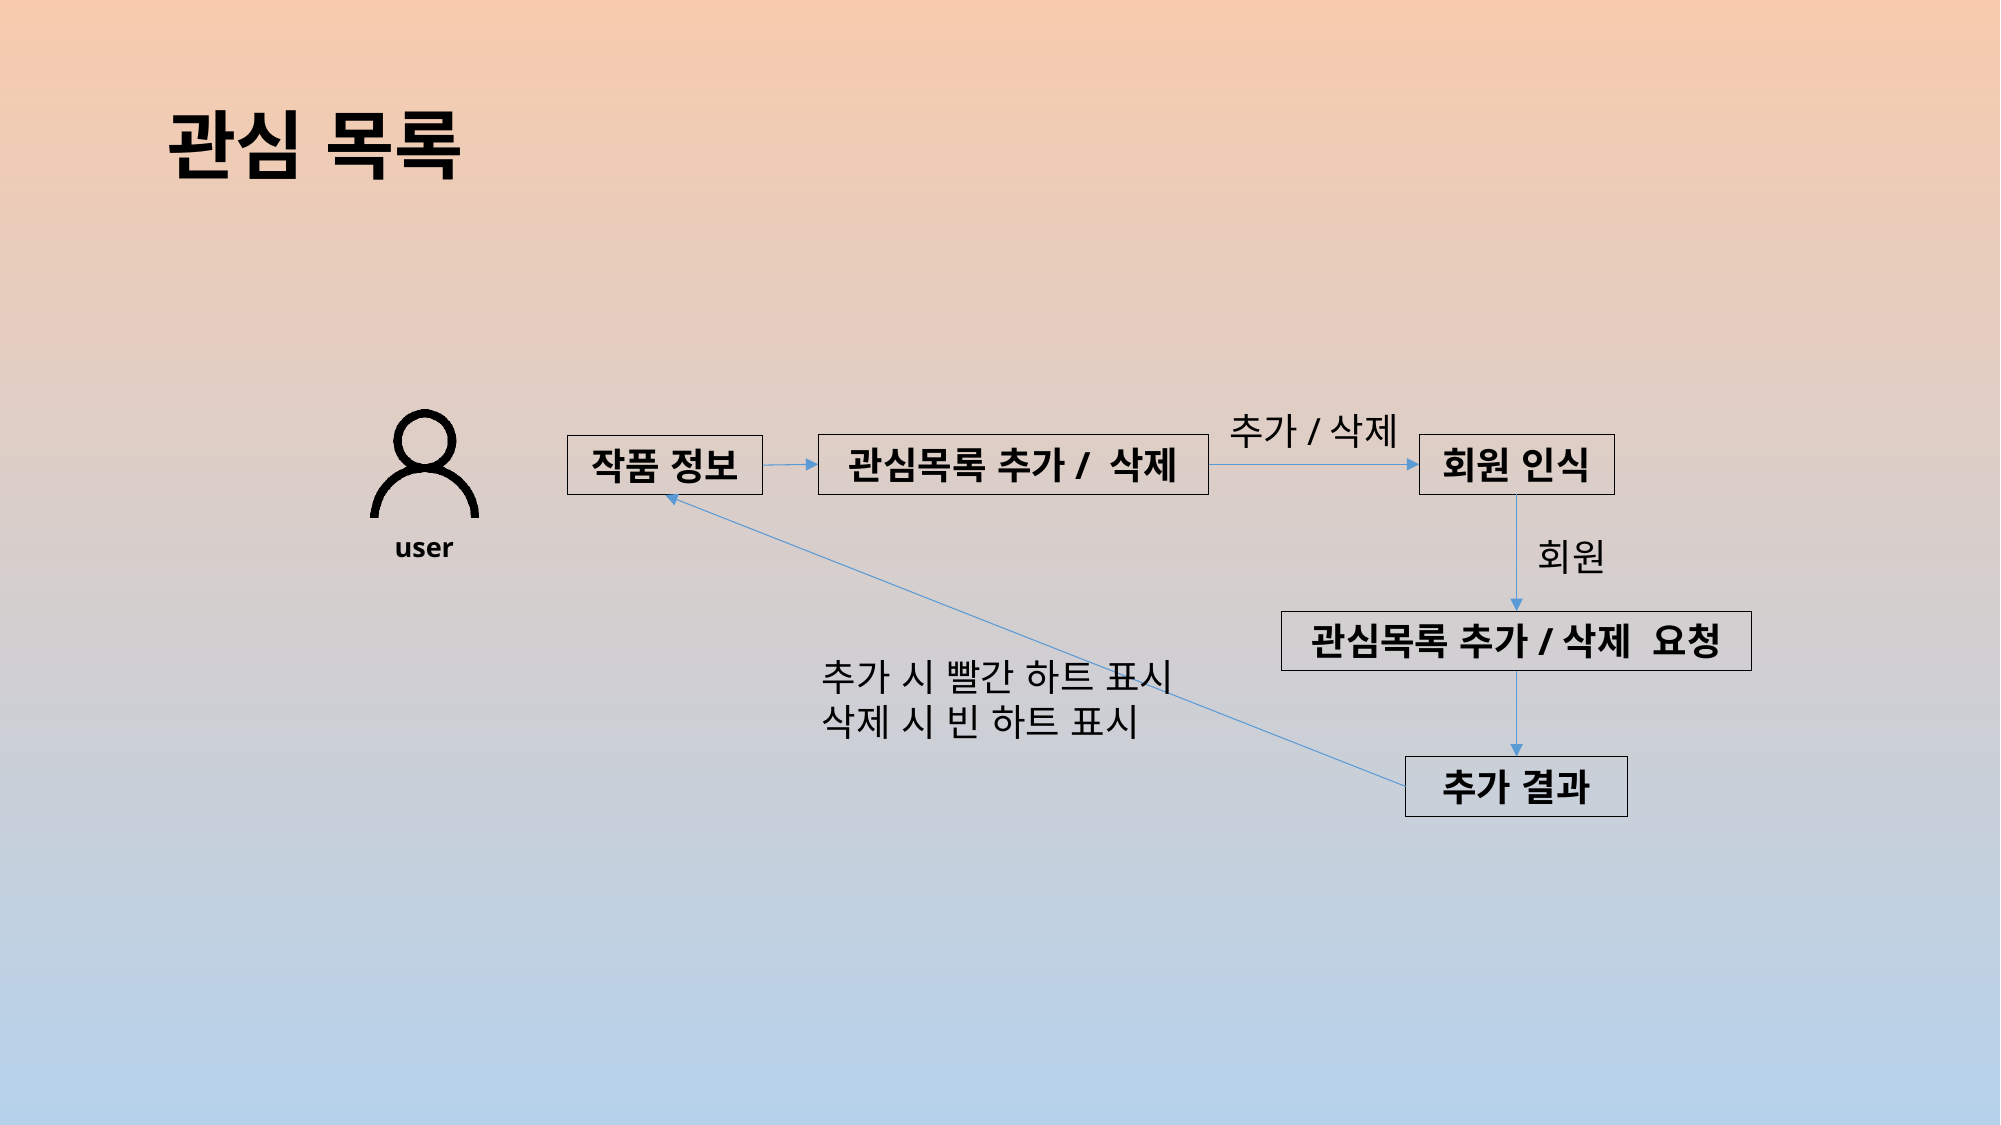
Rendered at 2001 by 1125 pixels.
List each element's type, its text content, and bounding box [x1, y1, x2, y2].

text_box 관심목록 추가/삭제 요청 [1406, 611, 1752, 671]
title 관심 목록 [152, 66, 816, 233]
text_box 추가 결과 [1405, 756, 1628, 817]
text_box 작품 정보 [567, 435, 763, 495]
text_box 추가/삭제 [1214, 400, 1414, 461]
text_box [370, 409, 479, 572]
text_box 회원 인식 [1419, 434, 1615, 495]
text_box 회원 [1522, 526, 1622, 587]
text_box 관심목록 추가/ 삭제 [818, 434, 1209, 495]
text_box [665, 495, 1406, 787]
